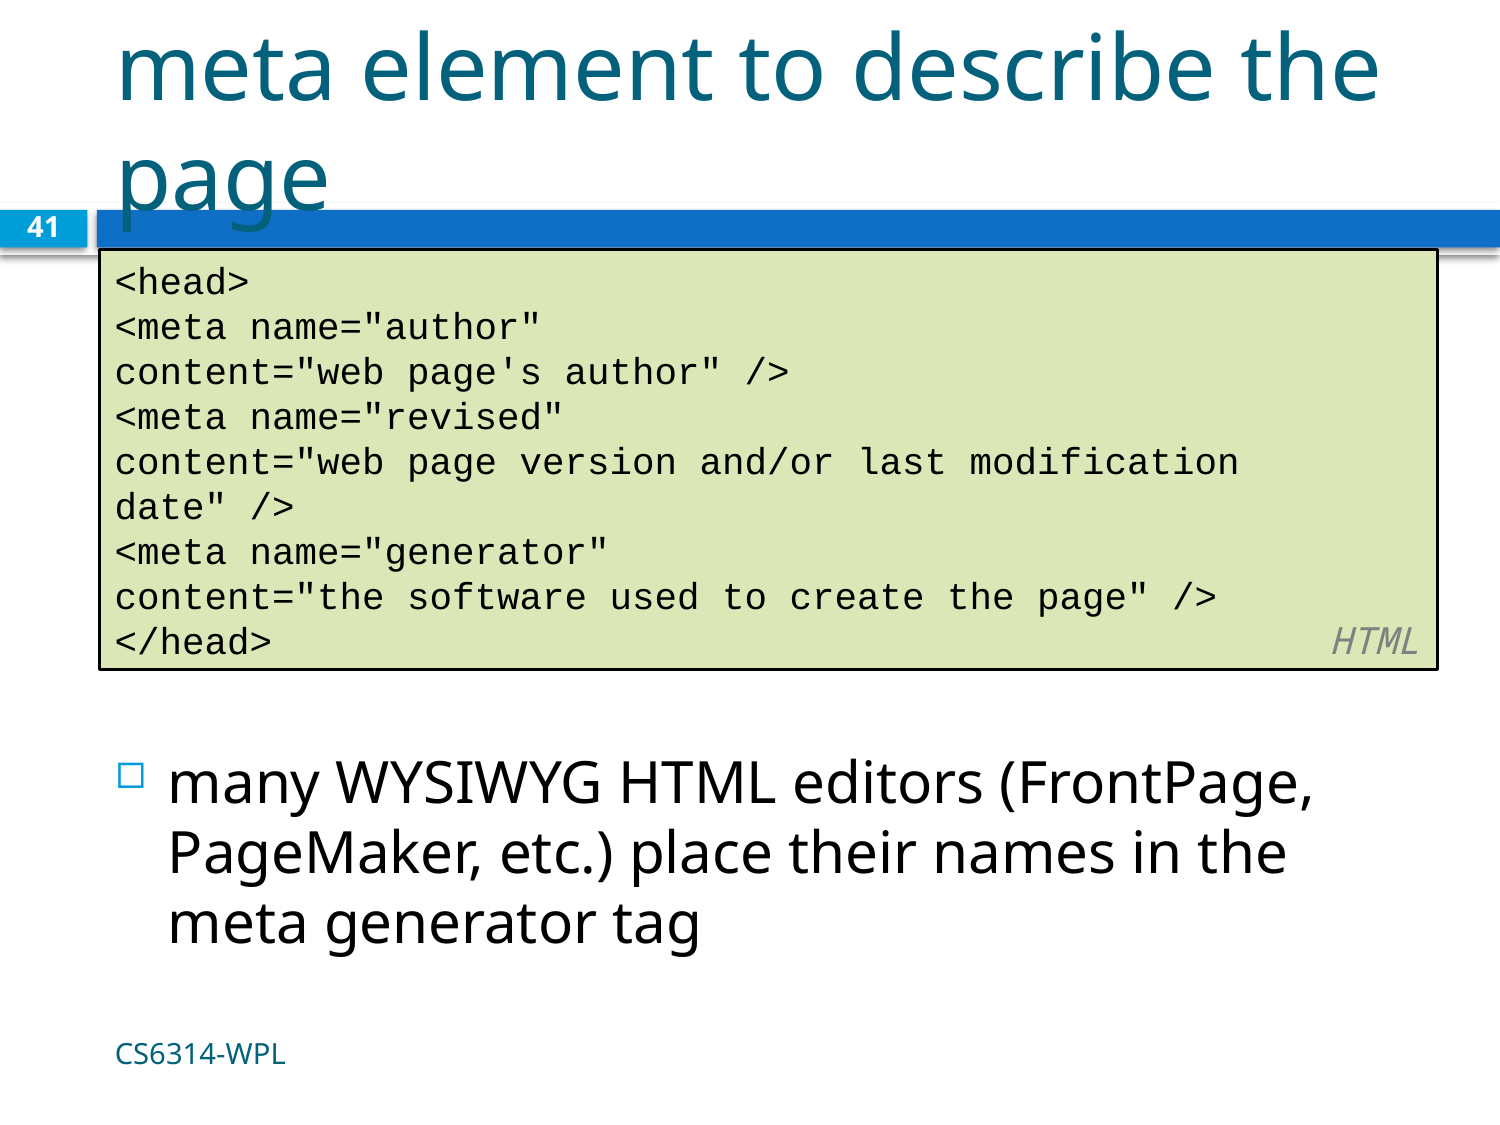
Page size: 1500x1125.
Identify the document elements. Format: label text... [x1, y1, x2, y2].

title meta element to describe the page [100, 37, 1439, 201]
list many WYSIWYG HTML editors (FrontPage, PageMaker, etc.) place their names in the meta generator tag [100, 737, 1439, 1001]
slide_number 41 [0, 208, 88, 249]
footer CS6314-WPL [99, 1025, 990, 1085]
text_box <head> <meta name="author" content="web page's author" /> <meta name="revised" content="web page version and/or last modification date" /> <meta name="generator" content="the software used to create the page" /> </head> HTML [99, 249, 1438, 670]
